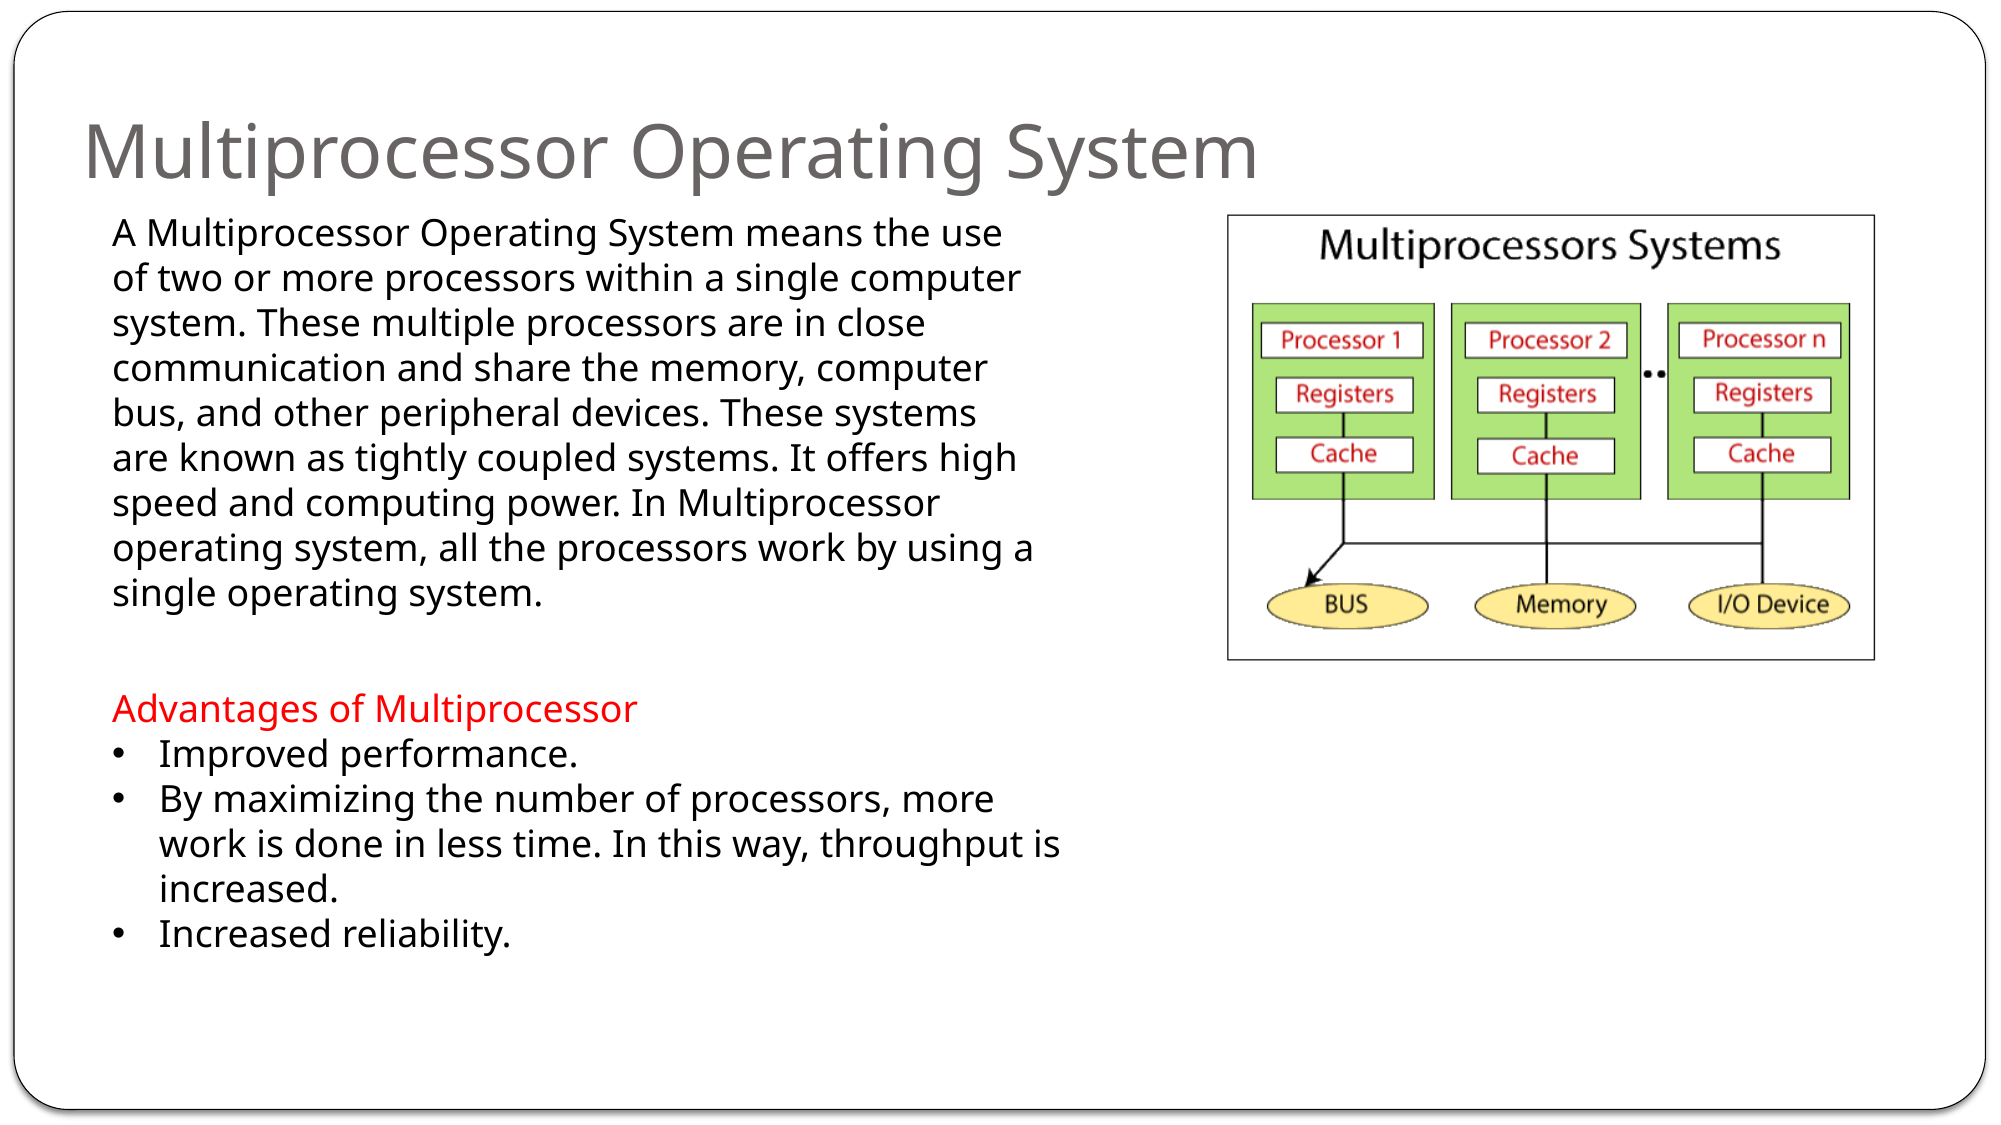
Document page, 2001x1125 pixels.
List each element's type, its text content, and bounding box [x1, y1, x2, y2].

text_box Advantages of Multiprocessor Improved performance. By maximizing the number of processors, more work is done in less time. In this way, throughput is increased. Increased reliability. [97, 677, 1098, 962]
picture [1195, 201, 1901, 678]
text_box Multiprocessor Operating System [67, 95, 1277, 201]
text_box A Multiprocessor Operating System means the use of two or more processors within a single computer system. These multiple processors are in close communication and share the memory, computer bus, and other peripheral devices. These systems are known as tightly coupled systems. It offers high speed and computing power. In Multiprocessor operating system, all the processors work by using a single operating system. [97, 201, 1057, 622]
